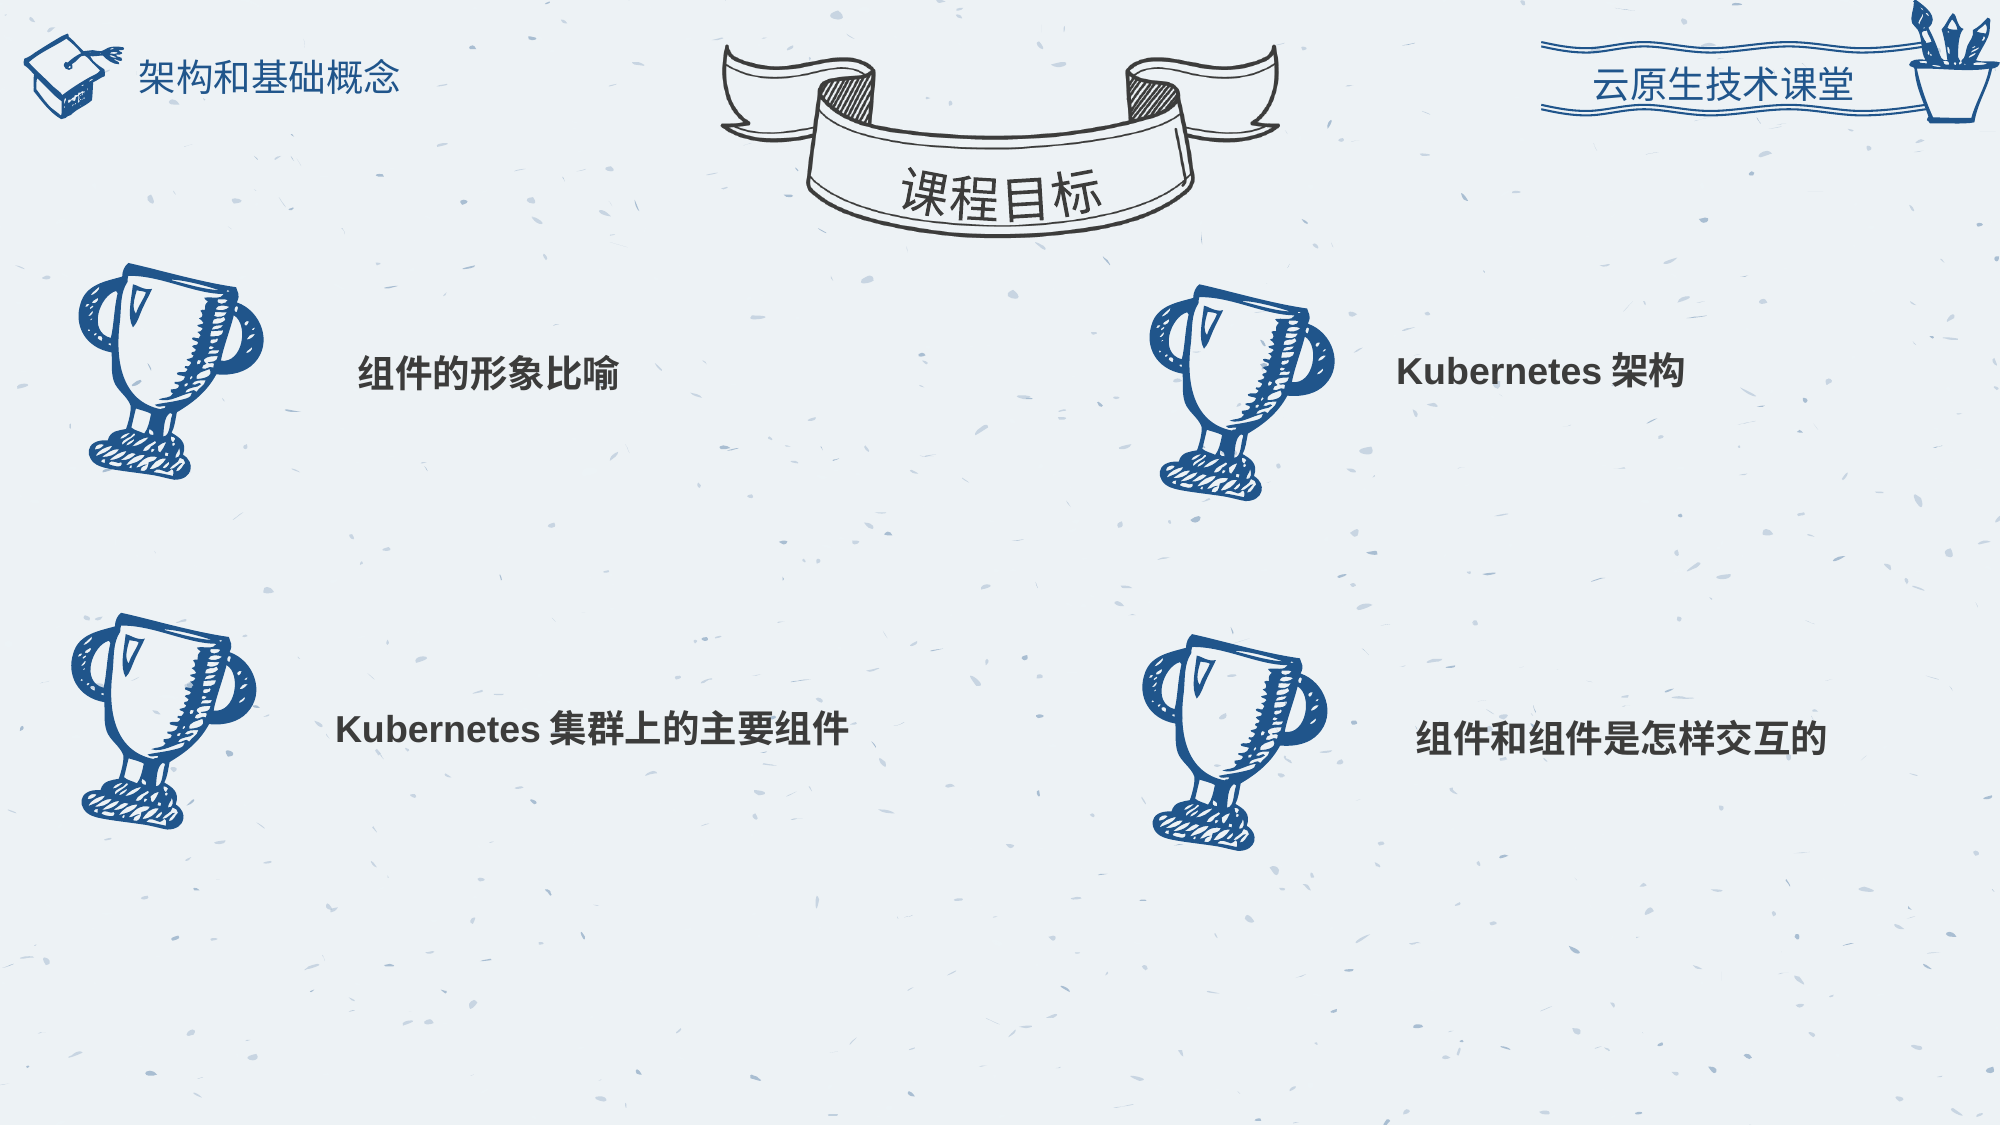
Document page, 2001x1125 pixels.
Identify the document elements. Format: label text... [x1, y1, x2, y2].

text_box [1137, 634, 1338, 851]
text_box Kubernetes集群上的主要组件 [319, 688, 866, 758]
text_box 架构和基础概念 [124, 46, 509, 106]
text_box [23, 33, 124, 120]
text_box 组件的形象比喻 [274, 333, 742, 403]
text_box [1144, 284, 1345, 502]
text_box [1541, 0, 2000, 125]
text_box Kubernetes架构 [1345, 330, 1794, 400]
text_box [73, 262, 274, 480]
picture [720, 44, 1280, 239]
text_box 组件和组件是怎样交互的 [1378, 698, 1865, 768]
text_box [66, 612, 267, 830]
